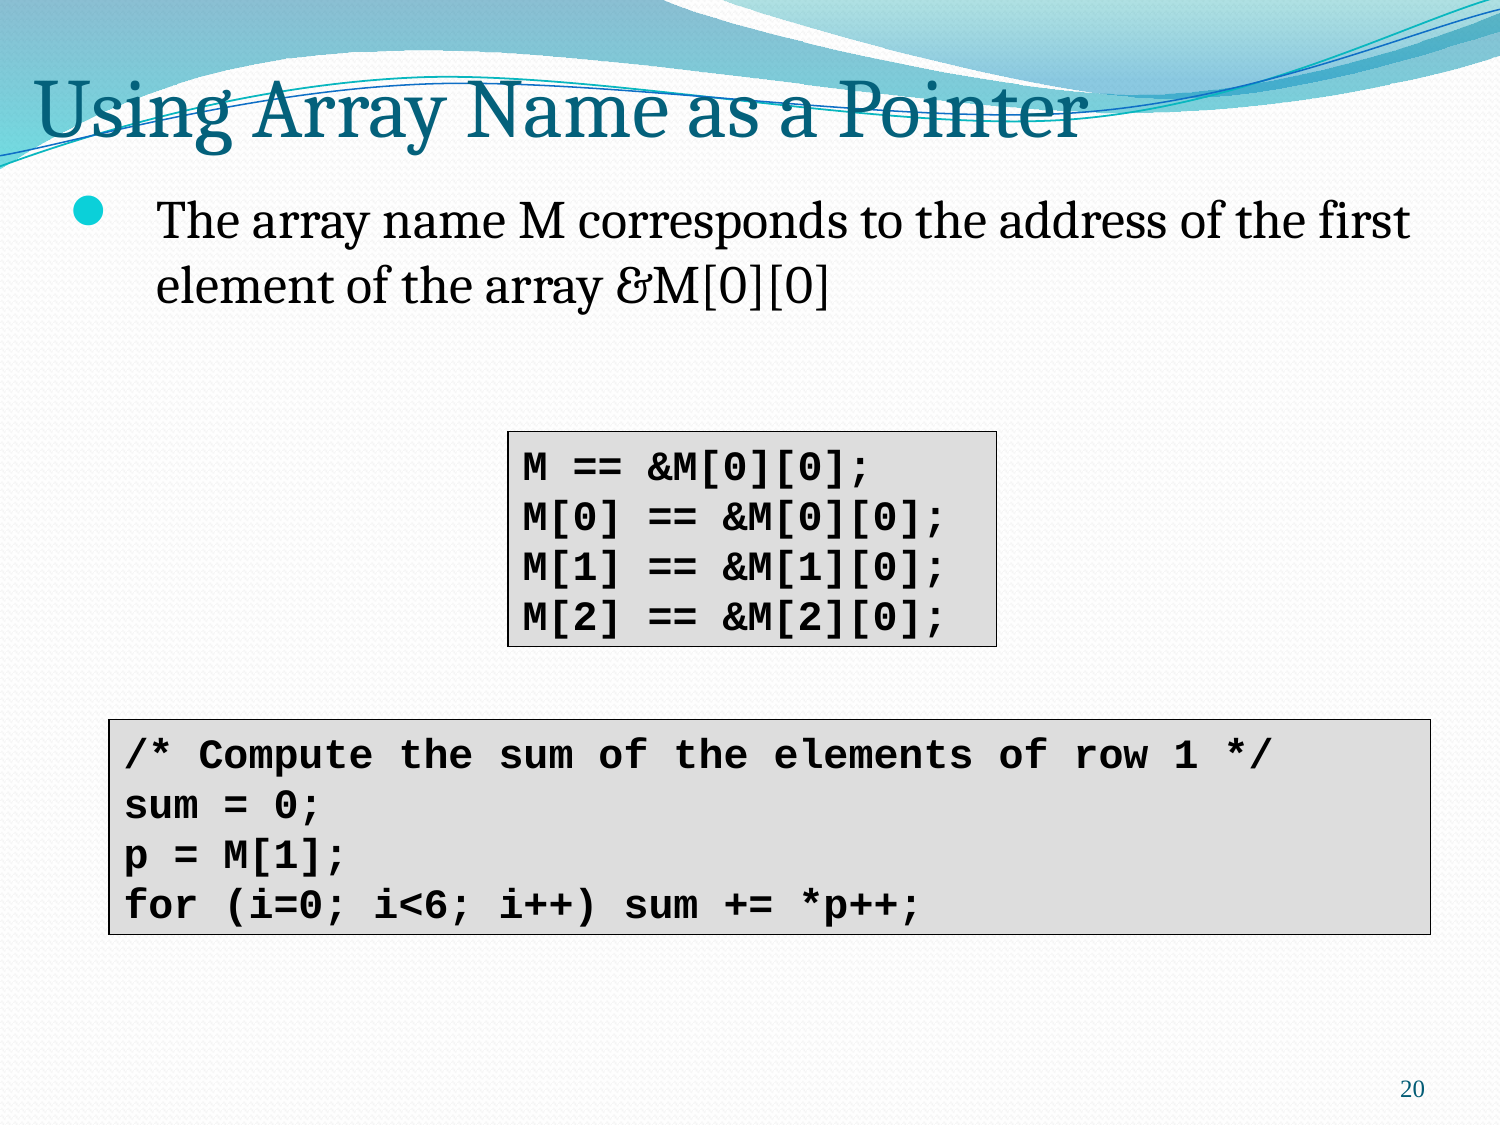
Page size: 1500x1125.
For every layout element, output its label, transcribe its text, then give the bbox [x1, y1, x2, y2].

slide_number 20 [1299, 1042, 1425, 1103]
title Using Array Name as a Pointer [33, 45, 1453, 155]
list The array name M corresponds to the address of the first element of the array &M[0][0] [54, 177, 1456, 385]
text_box /* Compute the sum of the elements of row 1 */ sum = 0; p = M[1]; for (i=0; i<6; i++) sum += *p++; [108, 719, 1431, 935]
text_box M == &M[0][0]; M[0] == &M[0][0]; M[1] == &M[1][0]; M[2] == &M[2][0]; [507, 431, 997, 647]
